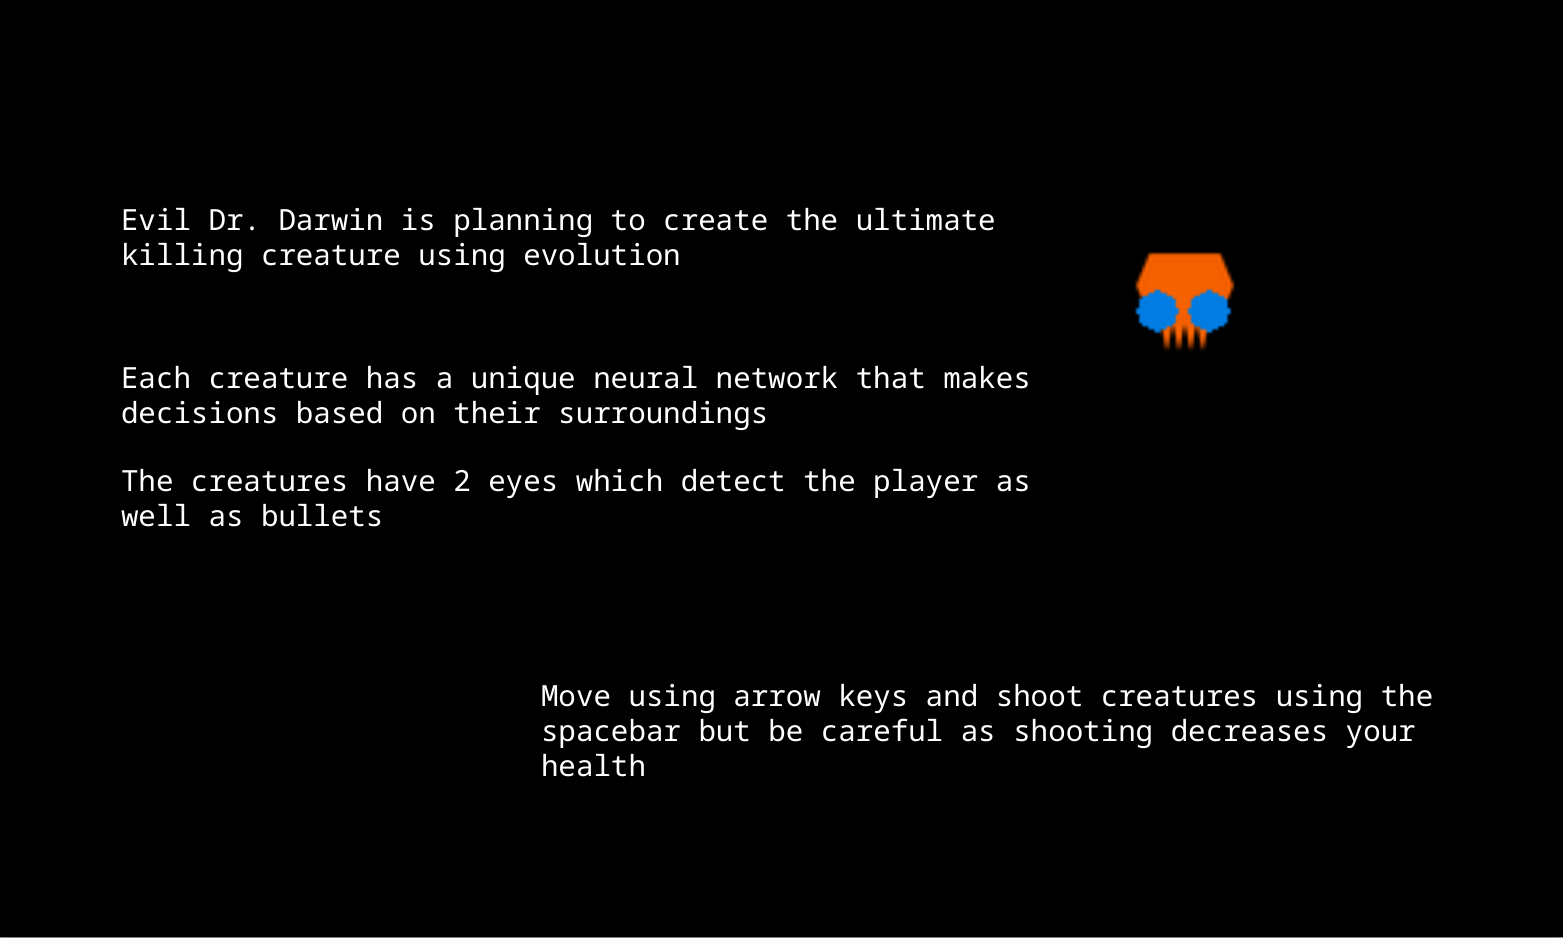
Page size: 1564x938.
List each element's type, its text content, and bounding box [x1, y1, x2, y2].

text_box The creatures have 2 eyes which detect the player as well as bullets [106, 455, 1070, 541]
text_box Evil Dr. Darwin is planning to create the ultimate killing creature using evolution [106, 194, 1070, 279]
picture [1125, 230, 1257, 367]
text_box Each creature has a unique neural network that makes decisions based on their surroundings [106, 352, 1070, 438]
text_box Move using arrow keys and shoot creatures using the spacebar but be careful as shooting decreases your health [526, 669, 1490, 790]
text_box [0, 0, 1563, 938]
